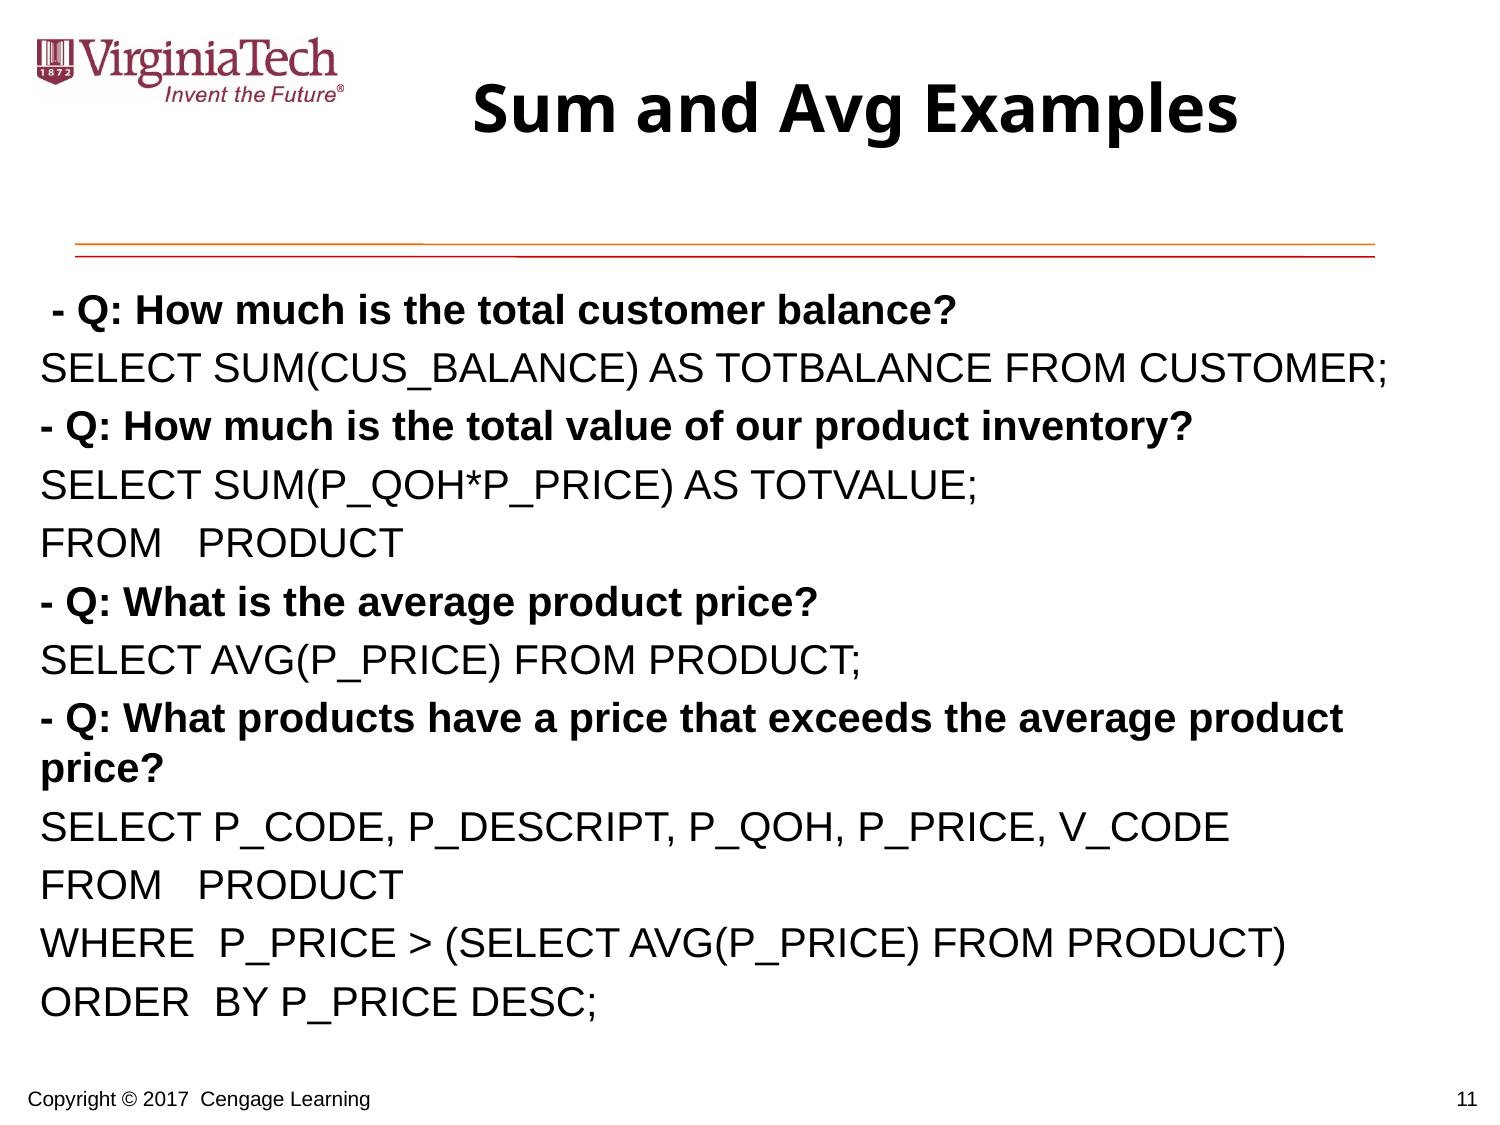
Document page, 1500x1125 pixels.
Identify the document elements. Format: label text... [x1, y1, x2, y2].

text_box 11 [1441, 1077, 1500, 1116]
text_box Copyright © 2017 Cengage Learning [12, 1078, 488, 1116]
title Sum and Avg Examples [350, 12, 1363, 200]
picture [37, 37, 344, 102]
list - Q: How much is the total customer balance? SELECT SUM(CUS_BALANCE) AS TOTBALANCE FROM CUSTOMER; - Q: How much is the total value of our product inventory? SELECT SUM(P_QOH*P_PRICE) AS TOTVALUE; FROM PRODUCT - Q: What is the average product price? SELECT AVG(P_PRICE) FROM PRODUCT; - Q: What products have a price that exceeds the average product price? SELECT P_CODE, P_DESCRIPT, P_QOH, P_PRICE, V_CODE FROM PRODUCT WHERE P_PRICE > (SELECT AVG(P_PRICE) FROM PRODUCT) ORDER BY P_PRICE DESC; [24, 275, 1475, 1038]
